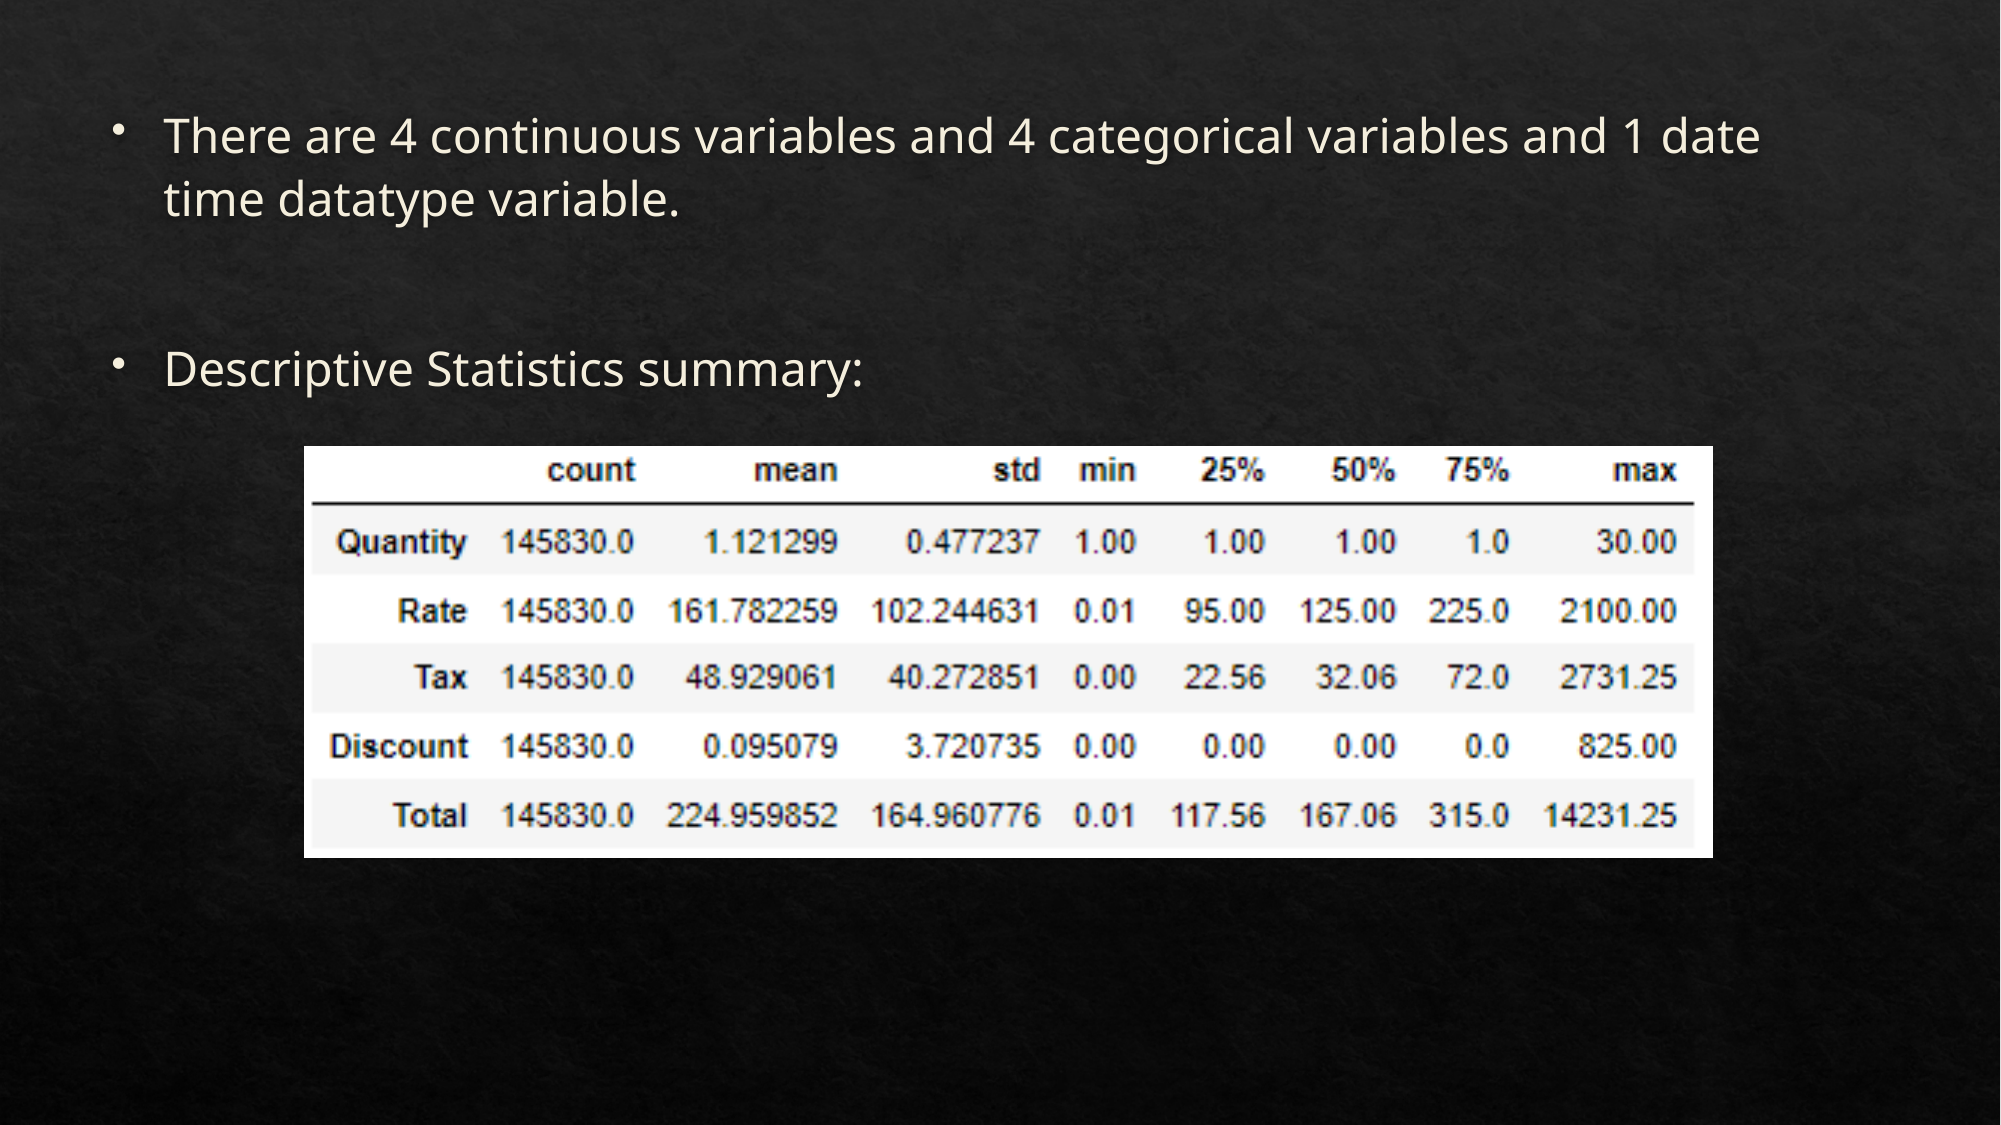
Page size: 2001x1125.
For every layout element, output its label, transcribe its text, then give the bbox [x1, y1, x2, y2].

list There are 4 continuous variables and 4 categorical variables and 1 date time datatype variable. Descriptive Statistics summary: [92, 92, 1791, 702]
picture [304, 446, 1713, 858]
